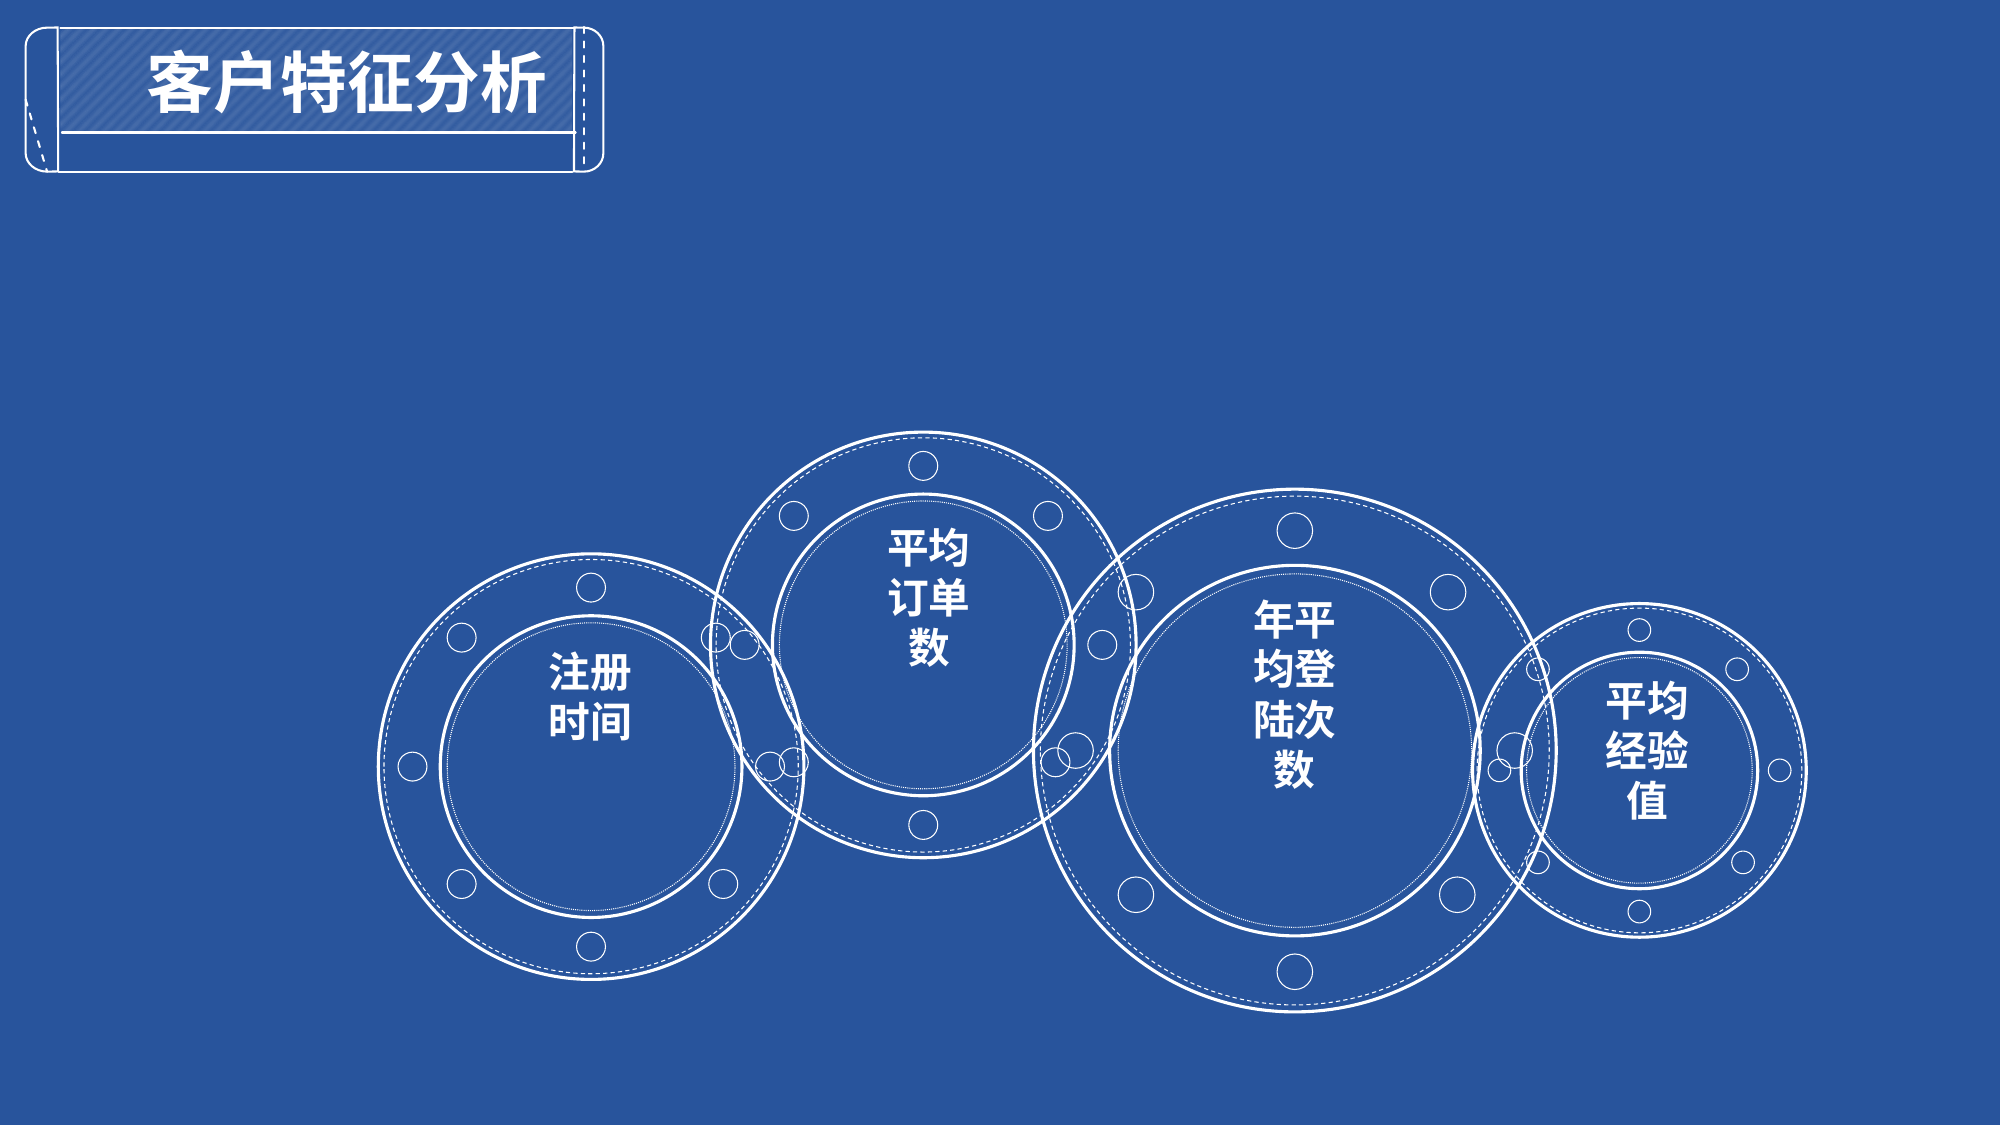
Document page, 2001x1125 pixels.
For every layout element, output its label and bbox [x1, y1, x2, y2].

text_box [378, 553, 804, 980]
text_box [25, 26, 604, 172]
text_box [710, 432, 1137, 858]
text_box [1472, 603, 1807, 938]
text_box [1033, 489, 1557, 1012]
